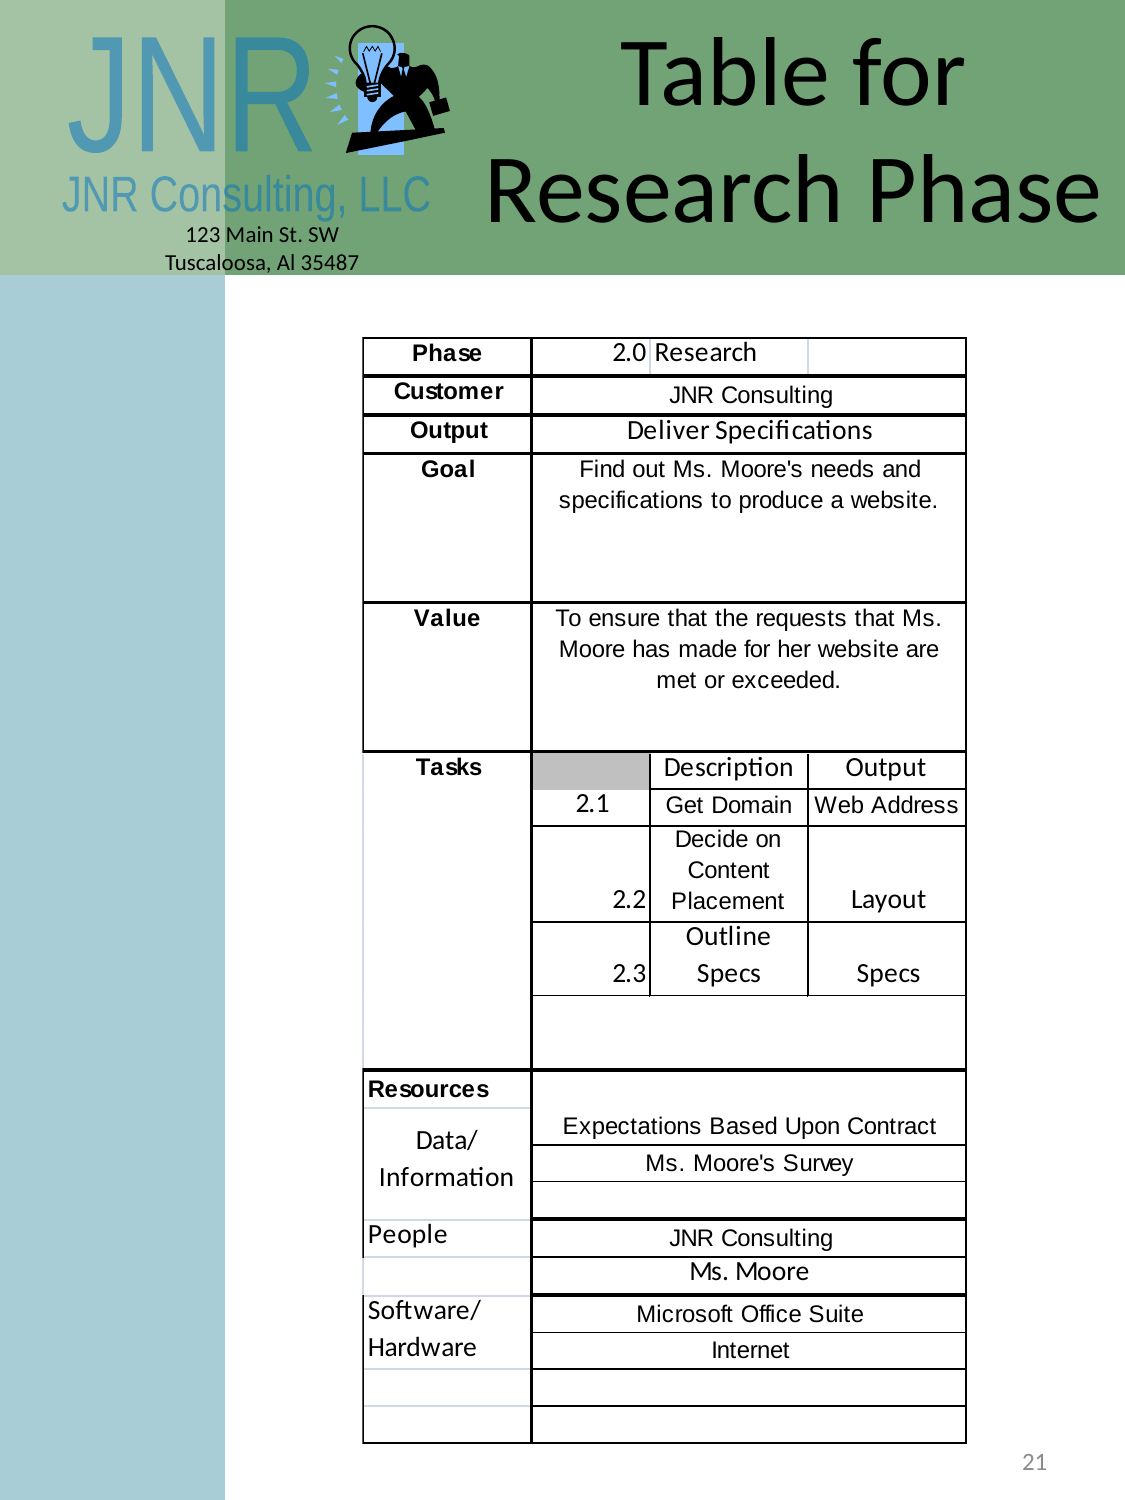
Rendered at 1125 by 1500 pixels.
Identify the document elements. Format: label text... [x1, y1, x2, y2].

slide_number 21 [800, 1420, 1063, 1500]
text_box Table for Research Phase [462, 0, 1125, 250]
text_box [362, 337, 969, 1446]
